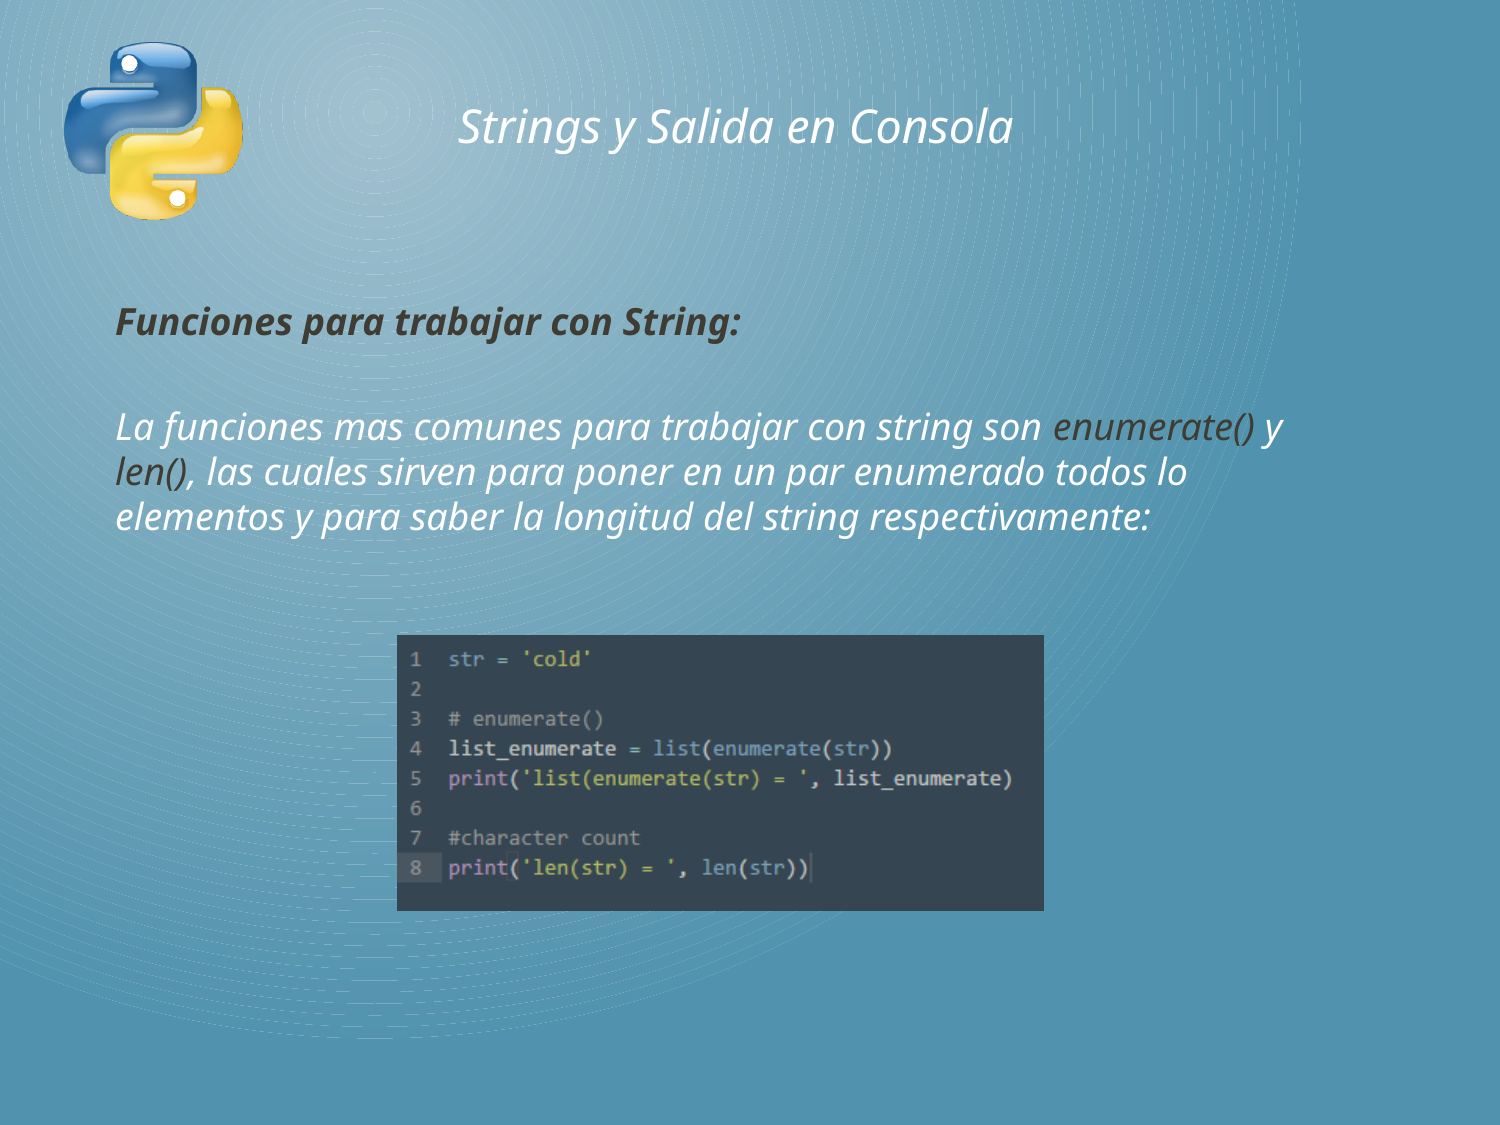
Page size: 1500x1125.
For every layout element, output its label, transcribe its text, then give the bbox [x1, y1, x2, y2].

text_box Funciones para trabajar con String: La funciones mas comunes para trabajar con string son enumerate() y len(), las cuales sirven para poner en un par enumerado todos lo elementos y para saber la longitud del string respectivamente: [100, 290, 1341, 1012]
picture [396, 635, 1045, 911]
list Strings y Salida en Consola [442, 90, 1164, 197]
picture [64, 42, 243, 221]
